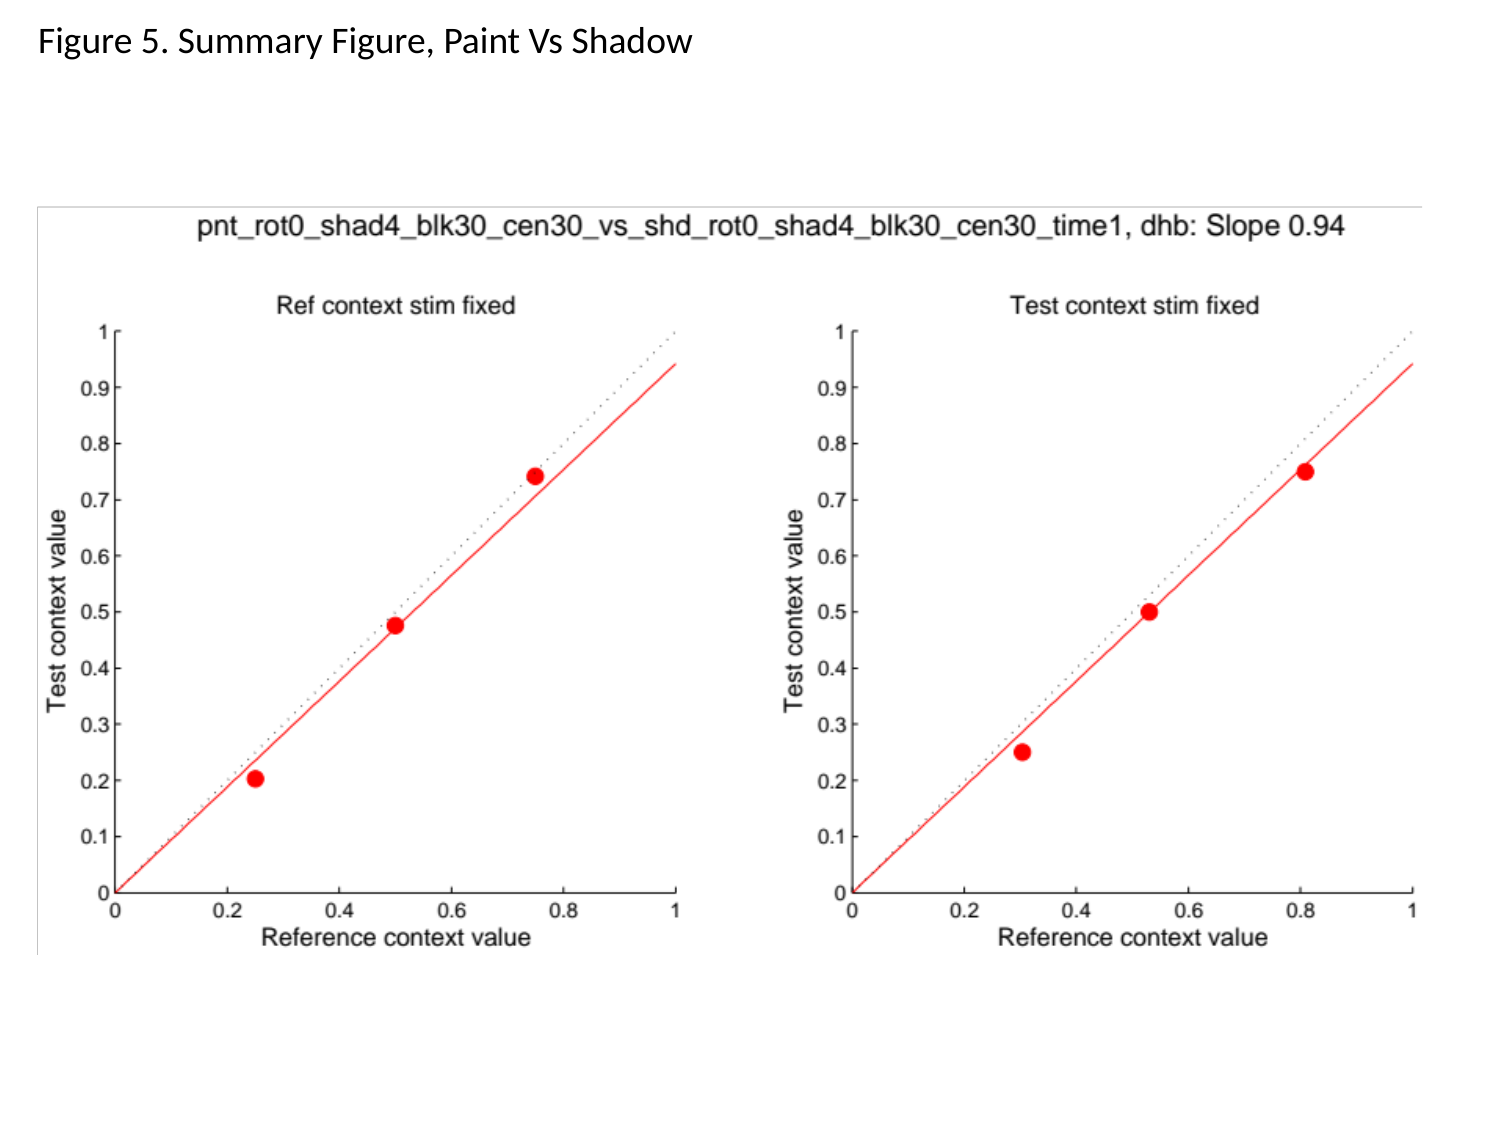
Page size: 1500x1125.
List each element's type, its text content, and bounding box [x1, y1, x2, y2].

text_box Figure 5. Summary Figure, Paint Vs Shadow [23, 8, 709, 69]
picture [36, 201, 1423, 955]
